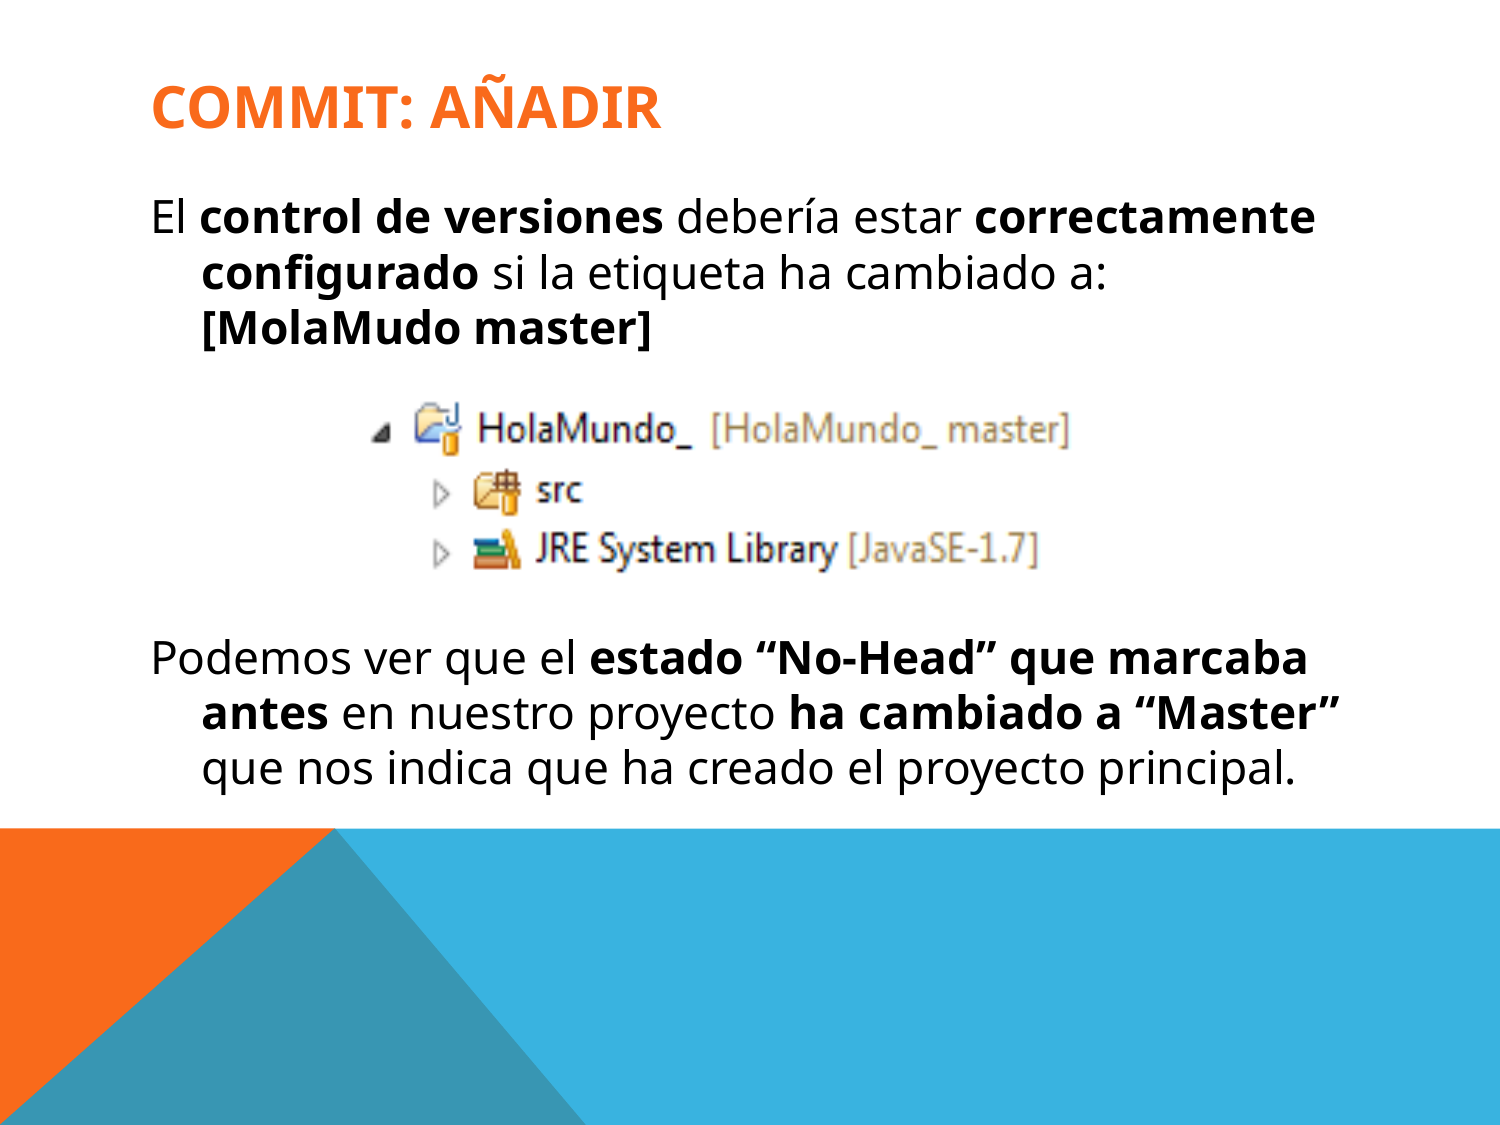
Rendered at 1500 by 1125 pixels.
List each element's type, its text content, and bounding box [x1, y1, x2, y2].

list El control de versiones debería estar correctamente configurado si la etiqueta ha cambiado a: [MolaMudo master] Podemos ver que el estado “No-Head” que marcaba antes en nuestro proyecto ha cambiado a “Master” que nos indica que ha creado el proyecto principal. [135, 180, 1369, 846]
title COMMIT: AÑADIR [135, 60, 1369, 150]
picture [359, 396, 1129, 581]
